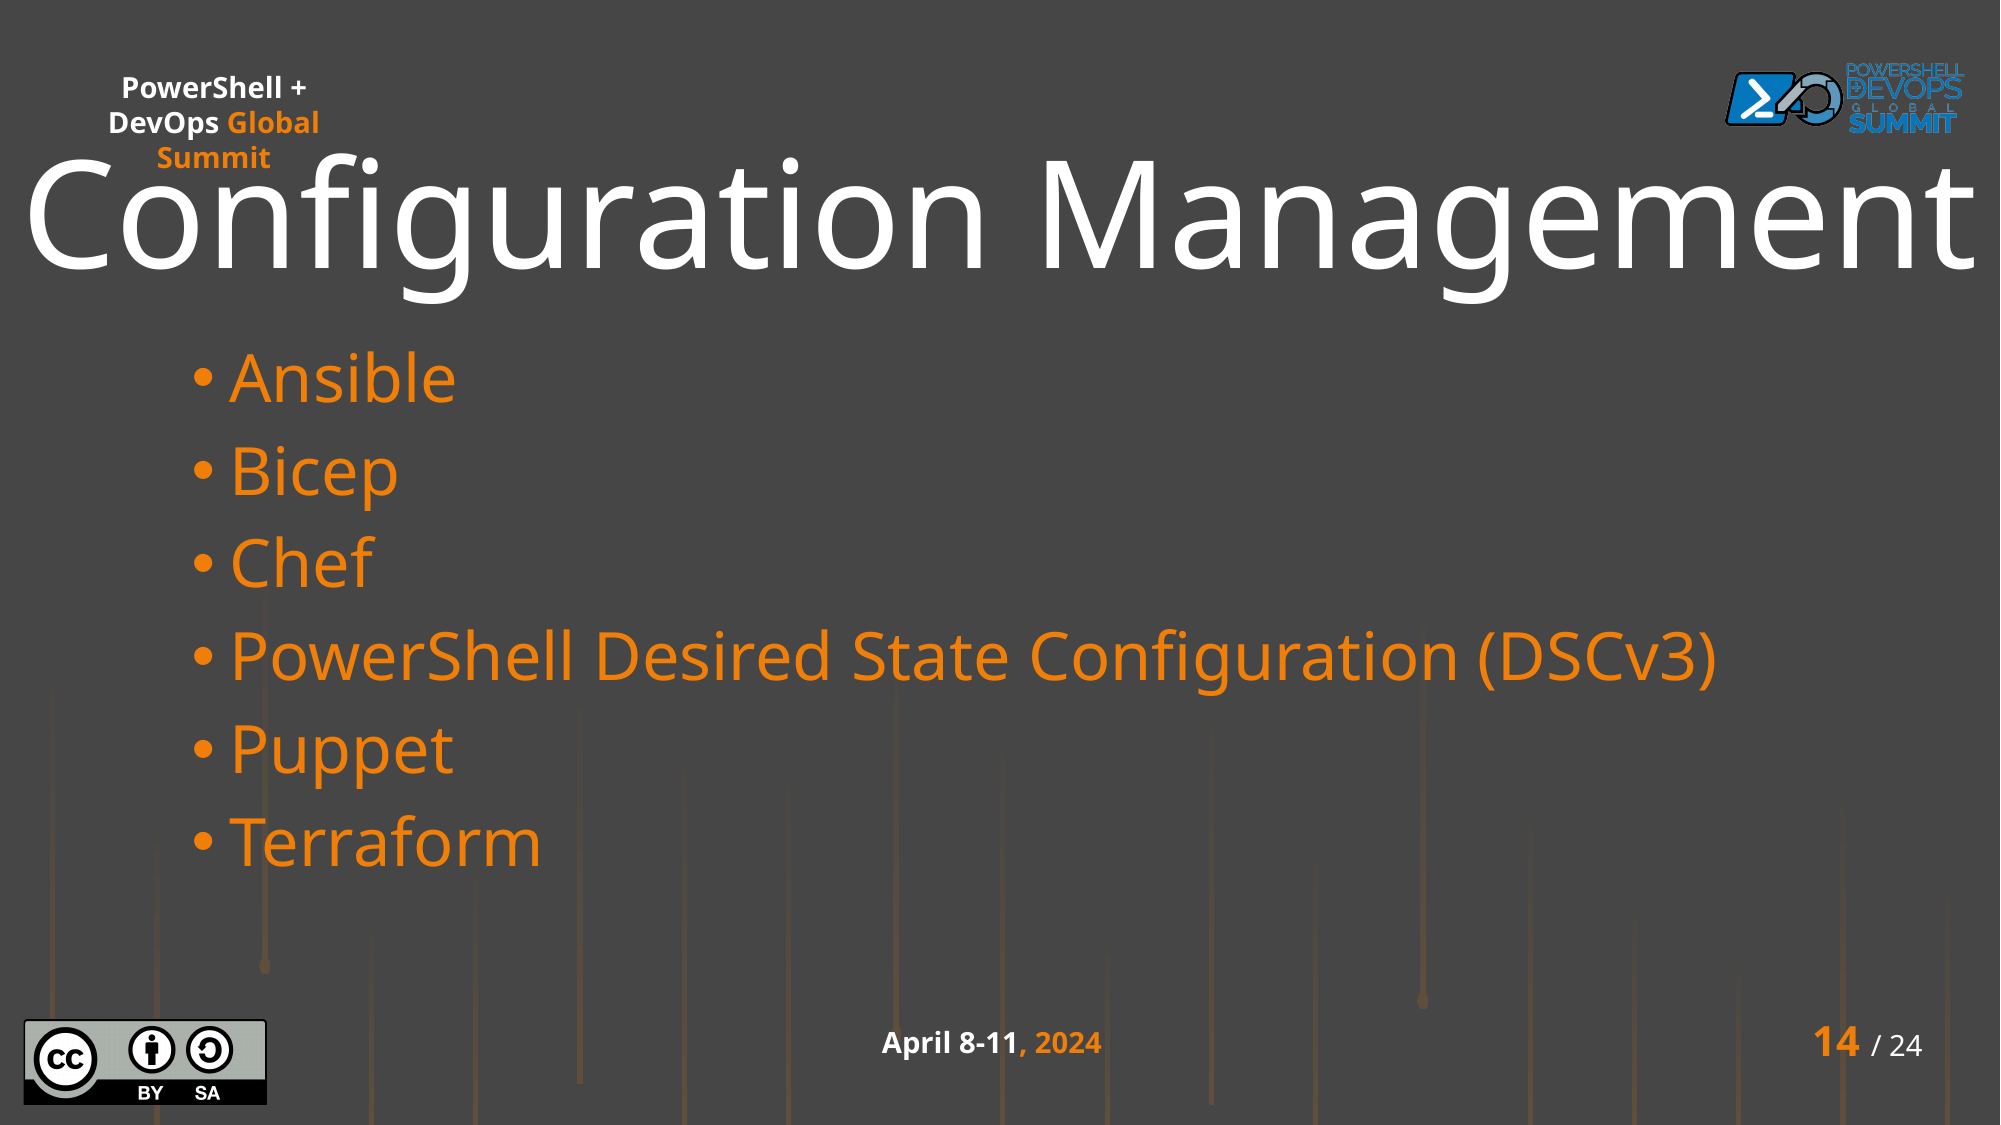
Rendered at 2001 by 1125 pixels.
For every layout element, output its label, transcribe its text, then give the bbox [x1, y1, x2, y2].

picture [1725, 61, 1965, 131]
picture [23, 1019, 267, 1105]
text_box Ansible Bicep Chef PowerShell Desired State Configuration (DSCv3) Puppet Terraform [176, 337, 1942, 956]
title Configuration Management [0, 131, 2000, 305]
